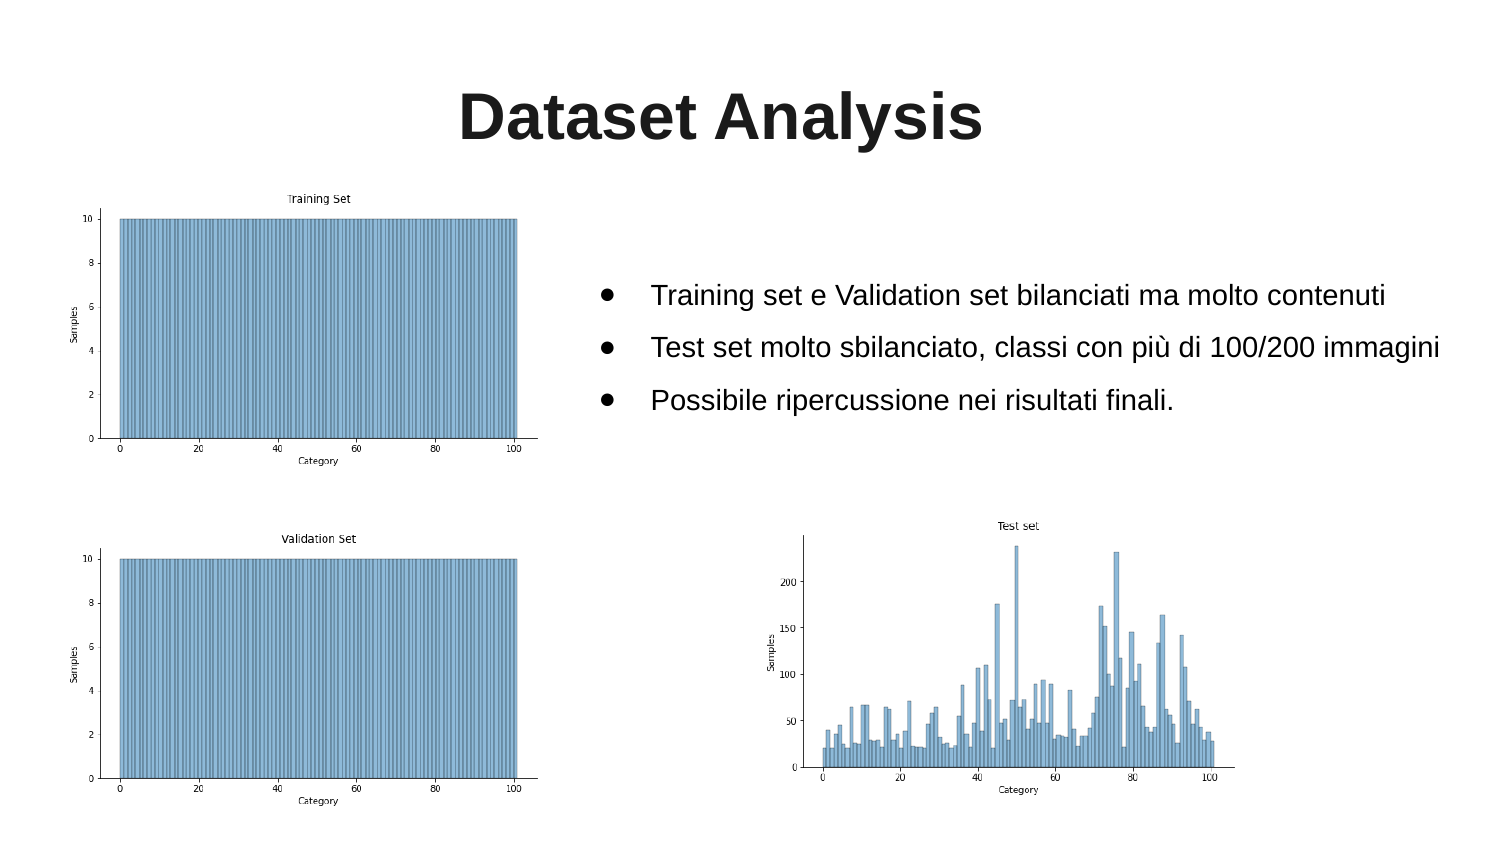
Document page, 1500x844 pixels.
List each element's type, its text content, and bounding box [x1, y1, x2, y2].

title Dataset Analysis [241, 58, 1203, 168]
picture [759, 514, 1239, 802]
text_box Training set e Validation set bilanciati ma molto contenuti Test set molto sbilanciato, classi con più di 100/200 immagini Possibile ripercussione nei risultati finali. [560, 243, 1492, 431]
picture [63, 527, 543, 813]
picture [63, 186, 543, 472]
